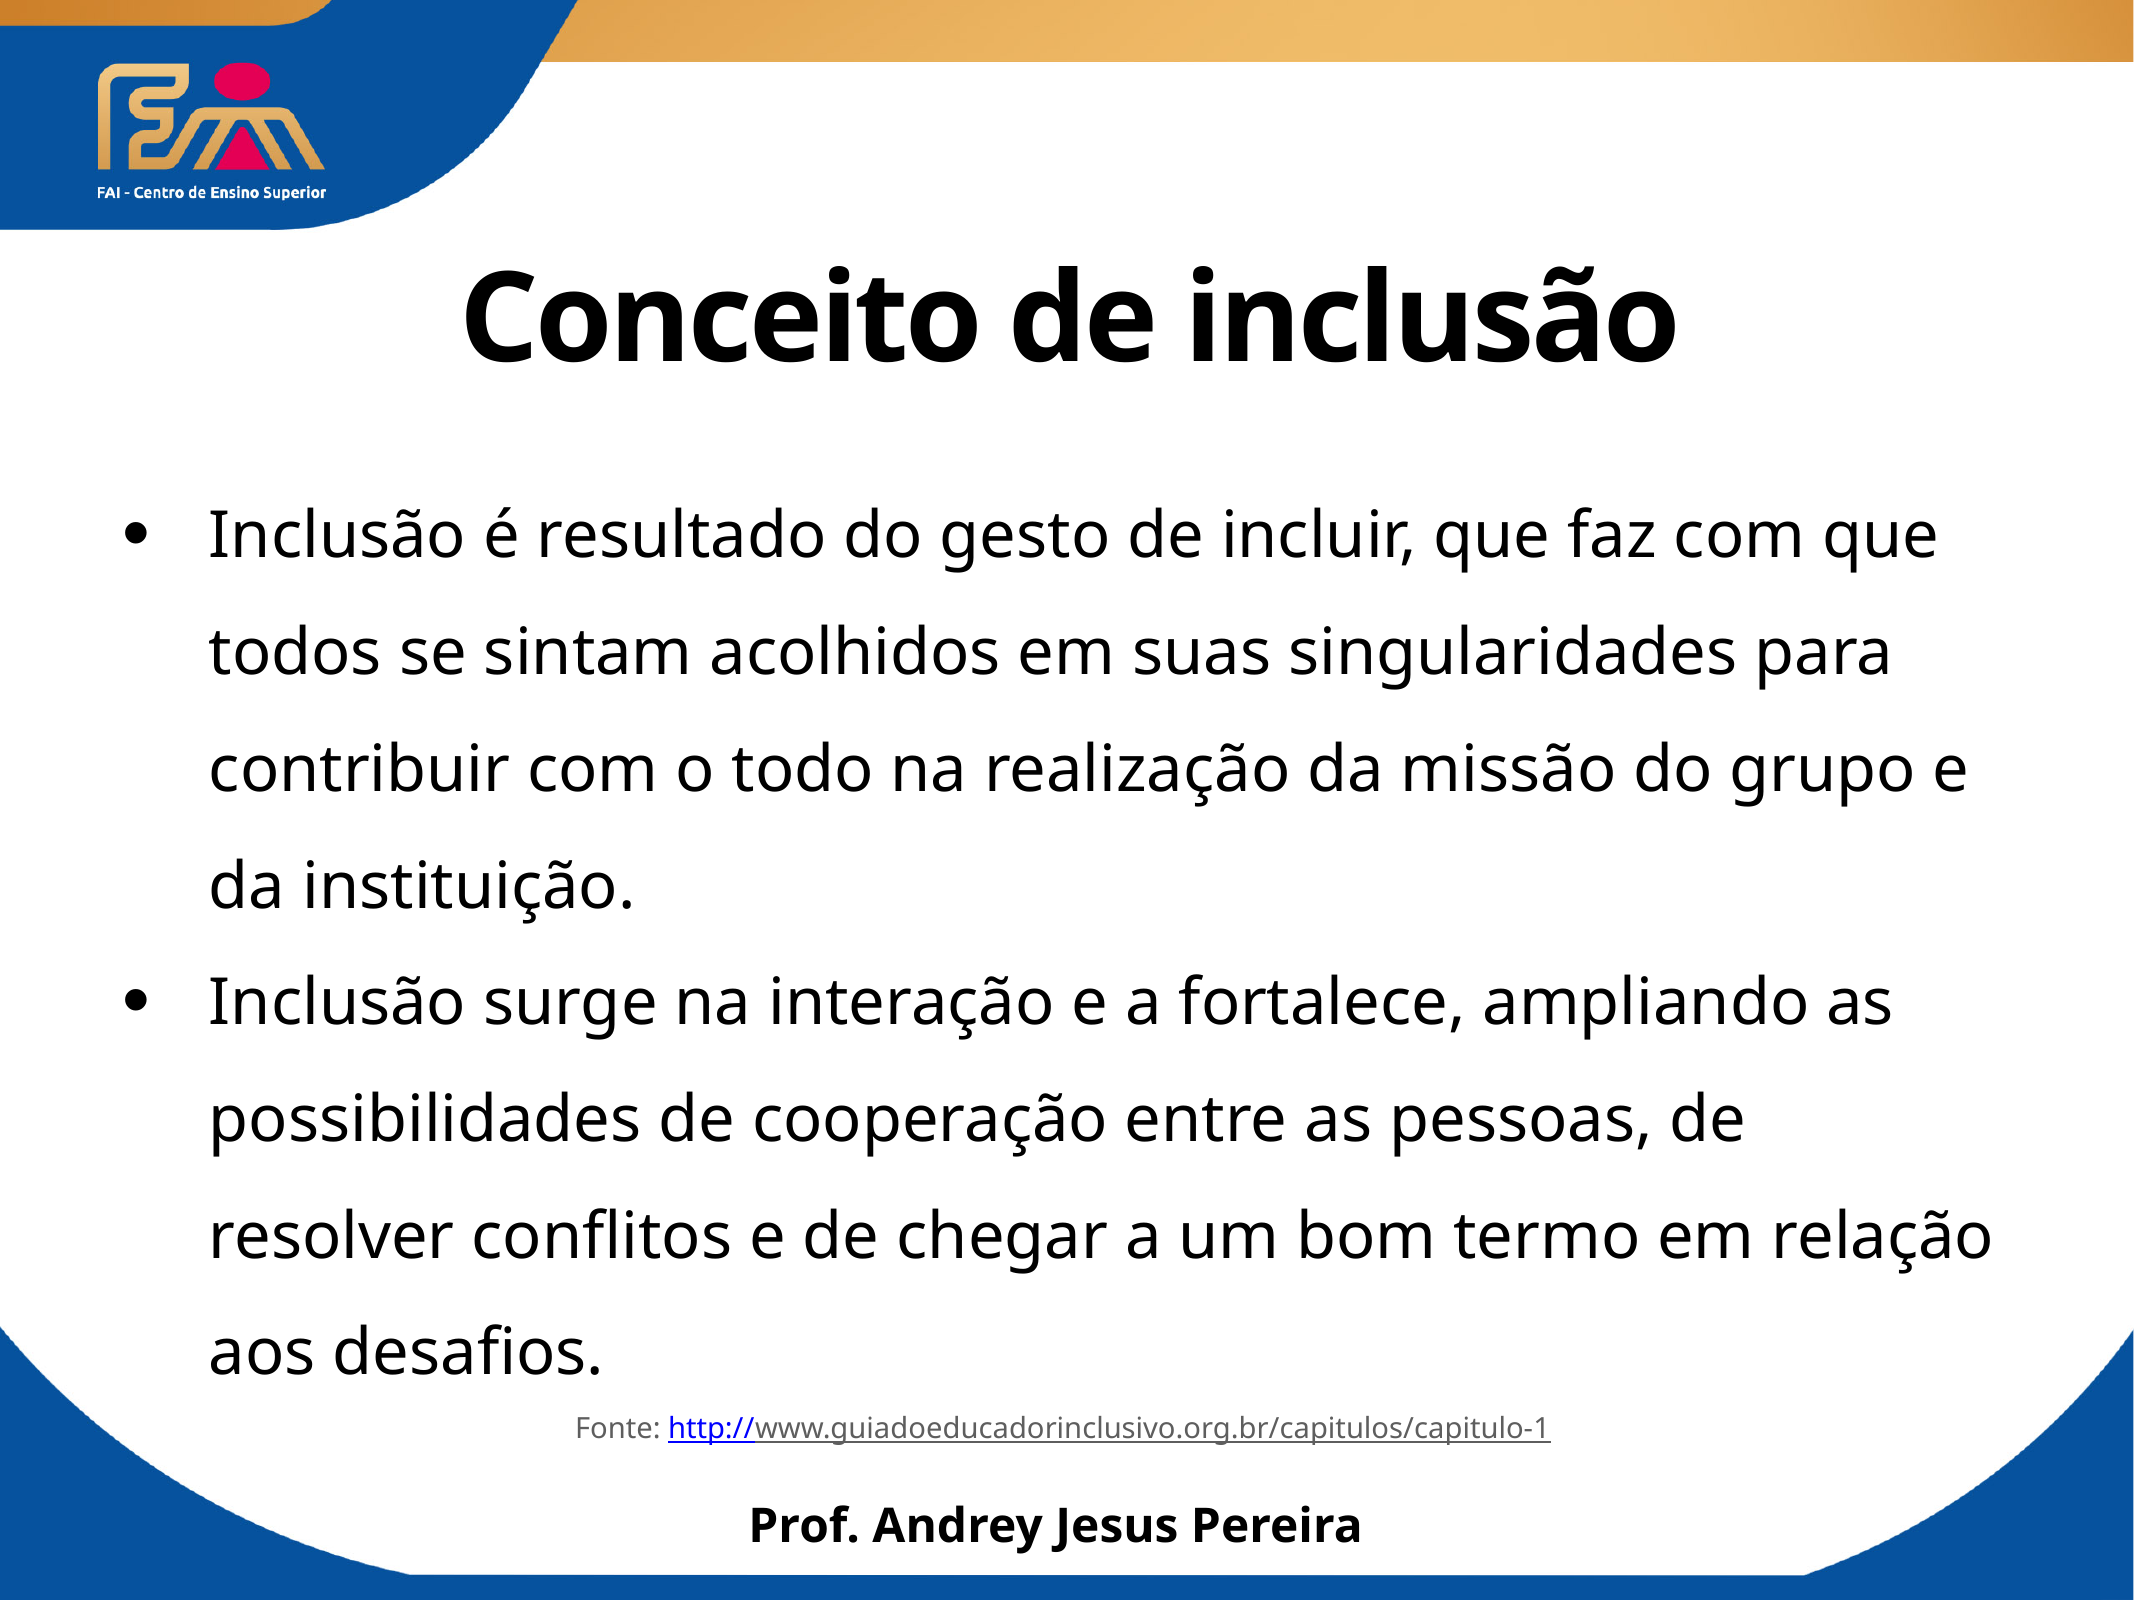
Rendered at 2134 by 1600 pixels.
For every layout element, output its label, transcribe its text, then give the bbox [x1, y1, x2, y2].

list Prof. Andrey Jesus Pereira [739, 1484, 1401, 1562]
picture [0, 0, 2134, 1600]
subtitle Inclusão é resultado do gesto de incluir, que faz com que todos se sintam acolhidos em suas singularidades para contribuir com o todo na realização da missão do grupo e da instituição. Inclusão surge na interação e a fortalece, ampliando as possibilidades de cooperação entre as pessoas, de resolver conflitos e de chegar a um bom termo em relação aos desafios. [114, 445, 2020, 1403]
title Conceito de inclusão [85, 256, 2055, 411]
text_box Fonte: http://www.guiadoeducadorinclusivo.org.br/capitulos/capitulo-1 [560, 1402, 1573, 1457]
